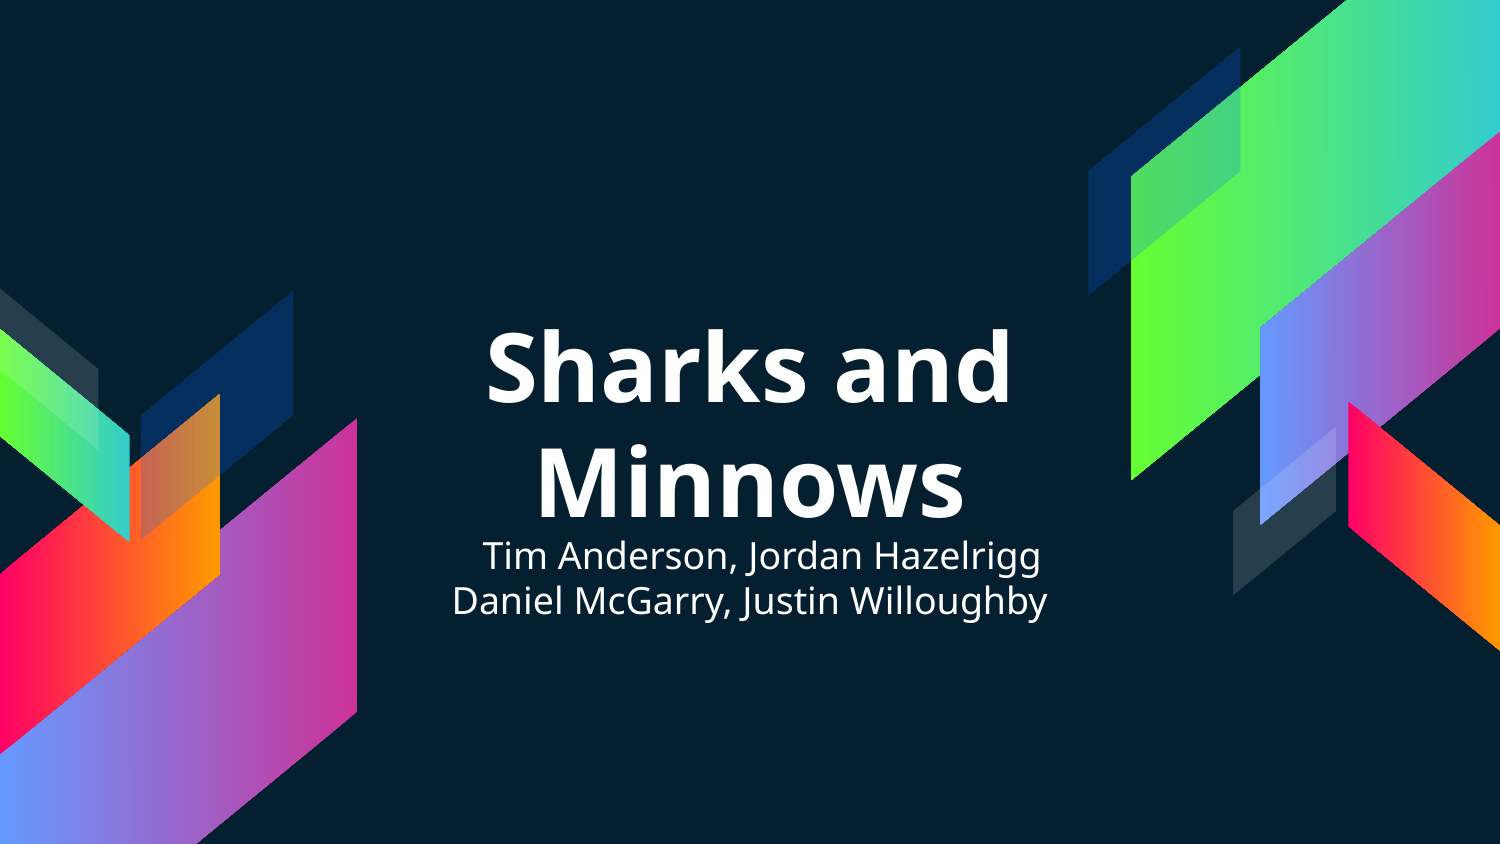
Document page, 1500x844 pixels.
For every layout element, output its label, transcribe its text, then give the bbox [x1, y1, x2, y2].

title Sharks and Minnows [381, 326, 1119, 517]
subtitle Tim Anderson, Jordan Hazelrigg Daniel McGarry, Justin Willoughby [400, 517, 1100, 667]
